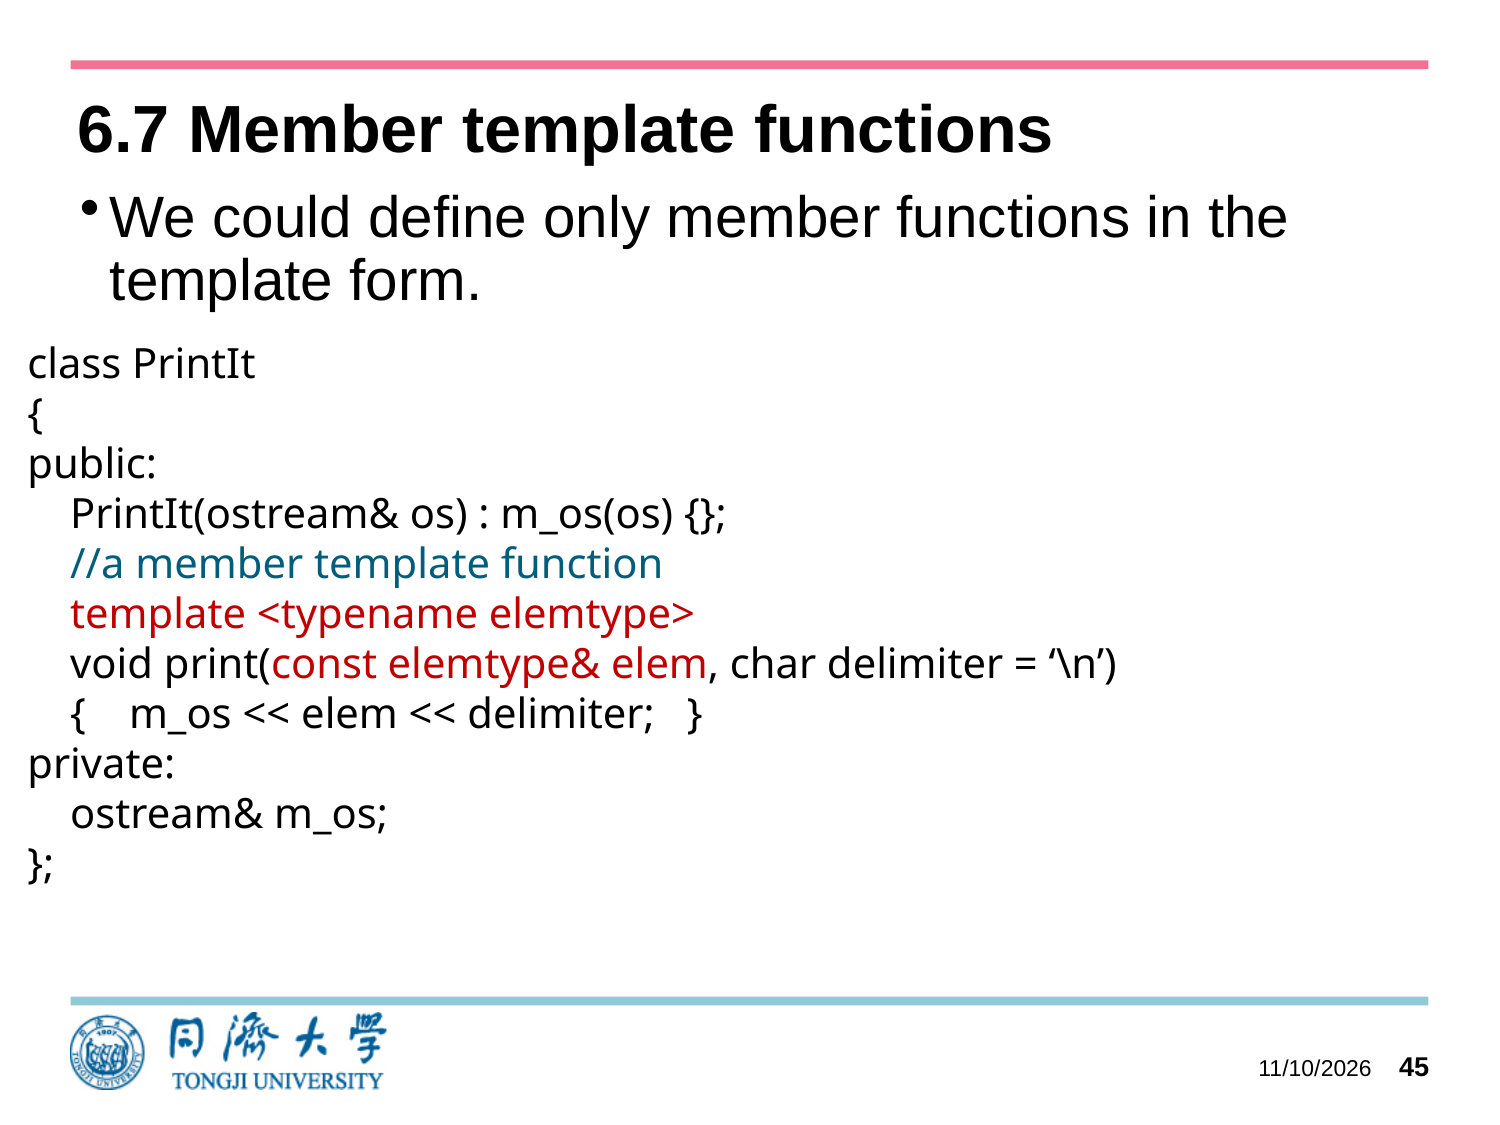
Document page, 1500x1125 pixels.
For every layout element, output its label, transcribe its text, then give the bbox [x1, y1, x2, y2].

slide_number 45 [1370, 1046, 1430, 1088]
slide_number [1228, 1046, 1370, 1088]
list We could define only member functions in the template form. [64, 179, 1340, 329]
text_box class PrintIt { public: PrintIt(ostream& os) : m_os(os) {}; //a member template function template <typename elemtype> void print(const elemtype& elem, char delimiter = ‘\n’) { m_os << elem << delimiter; } private: ostream& m_os; }; [12, 329, 1500, 895]
picture [70, 1012, 388, 1090]
title 6.7 Member template functions [62, 87, 1374, 210]
